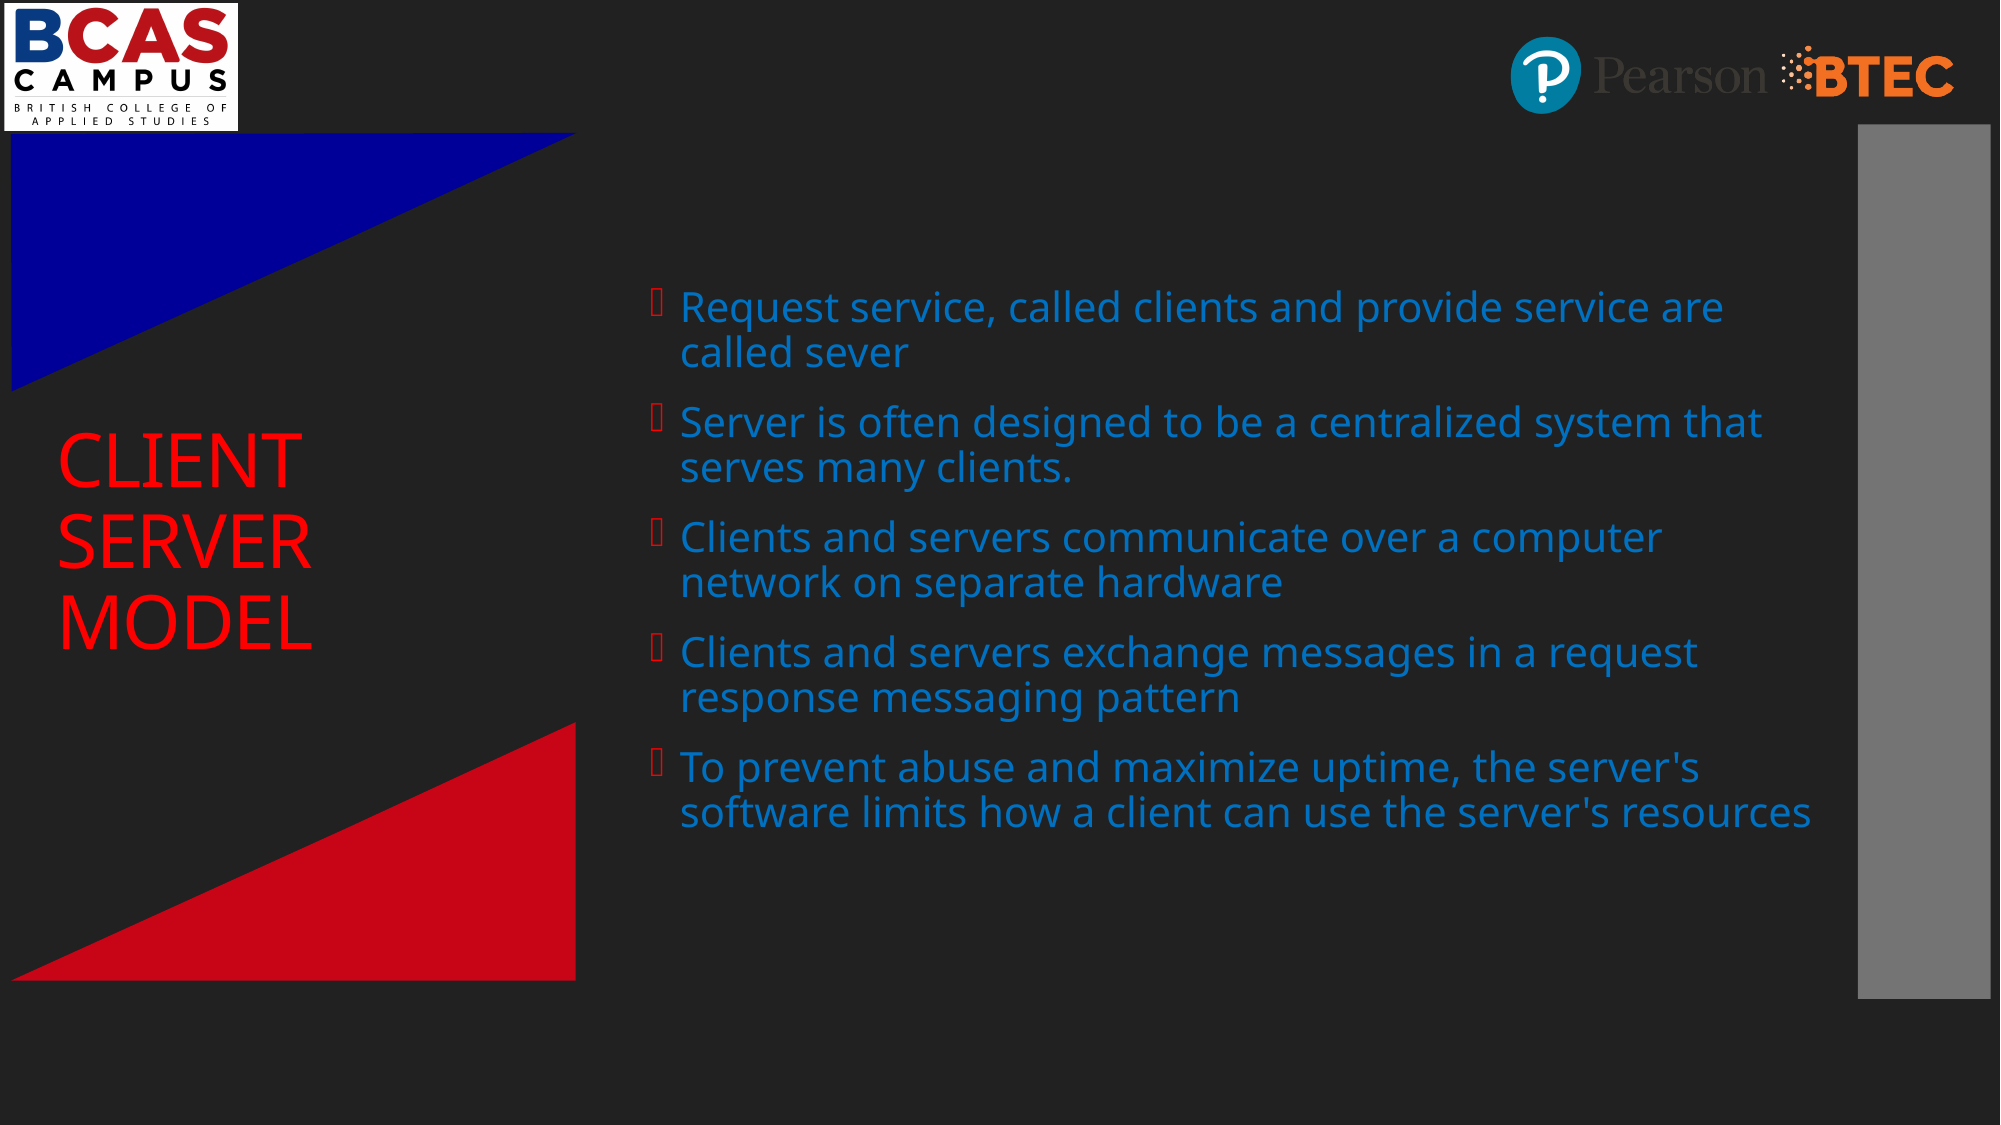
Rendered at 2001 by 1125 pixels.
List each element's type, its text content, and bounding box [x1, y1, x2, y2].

picture [1475, 0, 2000, 152]
picture [4, 3, 238, 131]
title CLIENT SERVER MODEL [41, 415, 525, 940]
list Request service, called clients and provide service are called sever Server is often designed to be a centralized system that serves many clients. Clients and servers communicate over a computer network on separate hardware Clients and servers exchange messages in a request response messaging pattern To prevent abuse and maximize uptime, the server's software limits how a client can use the server's resources [634, 141, 1835, 982]
